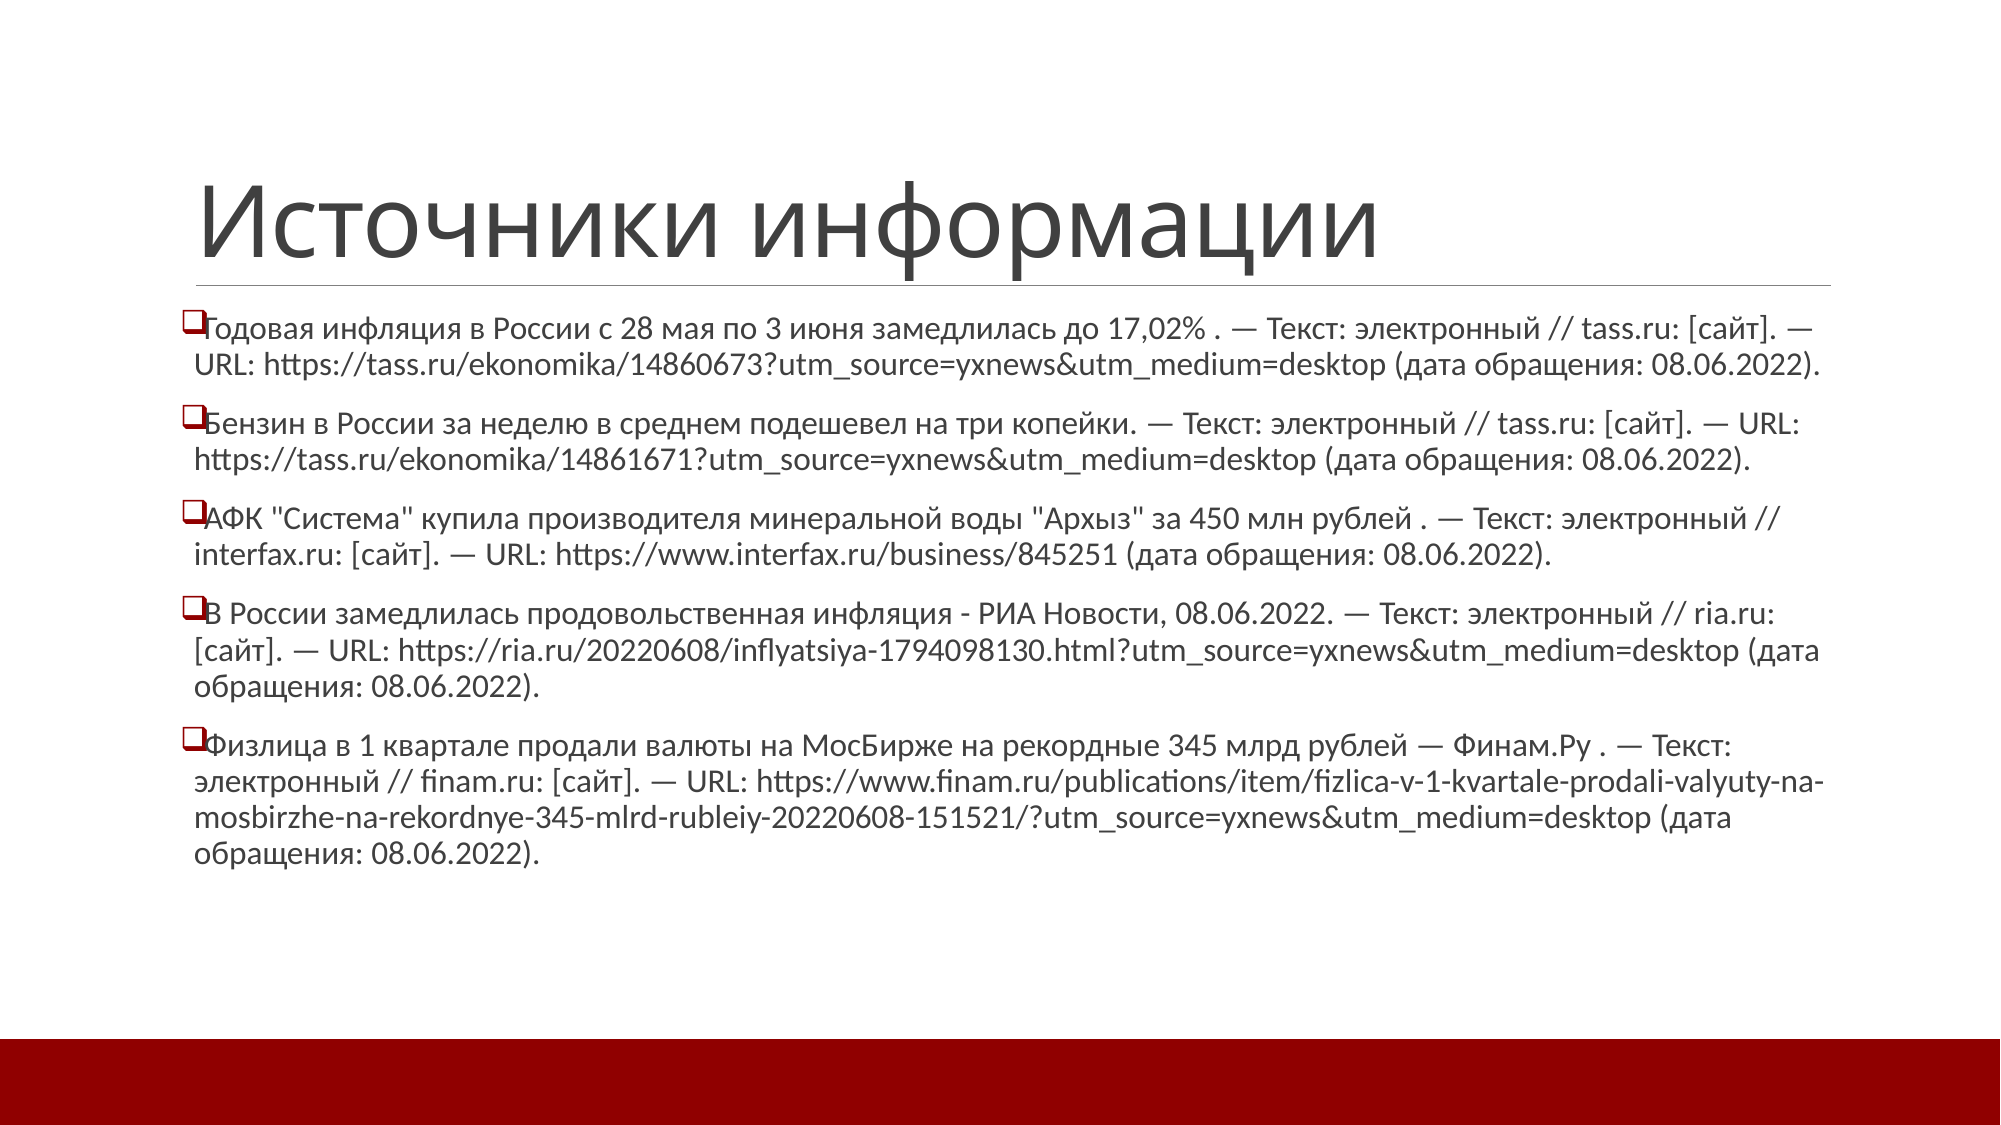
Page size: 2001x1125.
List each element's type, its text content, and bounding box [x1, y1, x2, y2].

title Источники информации [180, 47, 1830, 285]
list Годовая инфляция в России с 28 мая по 3 июня замедлилась до 17,02% . — Текст: электронный // tass.ru: [сайт]. — URL: https://tass.ru/ekonomika/14860673?utm_source=yxnews&utm_medium=desktop (дата обращения: 08.06.2022). Бензин в России за неделю в среднем подешевел на три копейки. — Текст: электронный // tass.ru: [сайт]. — URL: https://tass.ru/ekonomika/14861671?utm_source=yxnews&utm_medium=desktop (дата обращения: 08.06.2022). АФК "Система" купила производителя минеральной воды "Архыз" за 450 млн рублей . — Текст: электронный // interfax.ru: [сайт]. — URL: https://www.interfax.ru/business/845251 (дата обращения: 08.06.2022). В России замедлилась продовольственная инфляция - РИА Новости, 08.06.2022. — Текст: электронный // ria.ru: [сайт]. — URL: https://ria.ru/20220608/inflyatsiya-1794098130.html?utm_source=yxnews&utm_medium=desktop (дата обращения: 08.06.2022). Физлица в 1 квартале продали валюты на МосБирже на рекордные 345 млрд рублей — Финам.Ру . — Текст: электронный // finam.ru: [сайт]. — URL: https://www.finam.ru/publications/item/fizlica-v-1-kvartale-prodali-valyuty-na-mosbirzhe-na-rekordnye-345-mlrd-rubleiy-20220608-151521/?utm_source=yxnews&utm_medium=desktop (дата обращения: 08.06.2022). [180, 302, 1830, 963]
